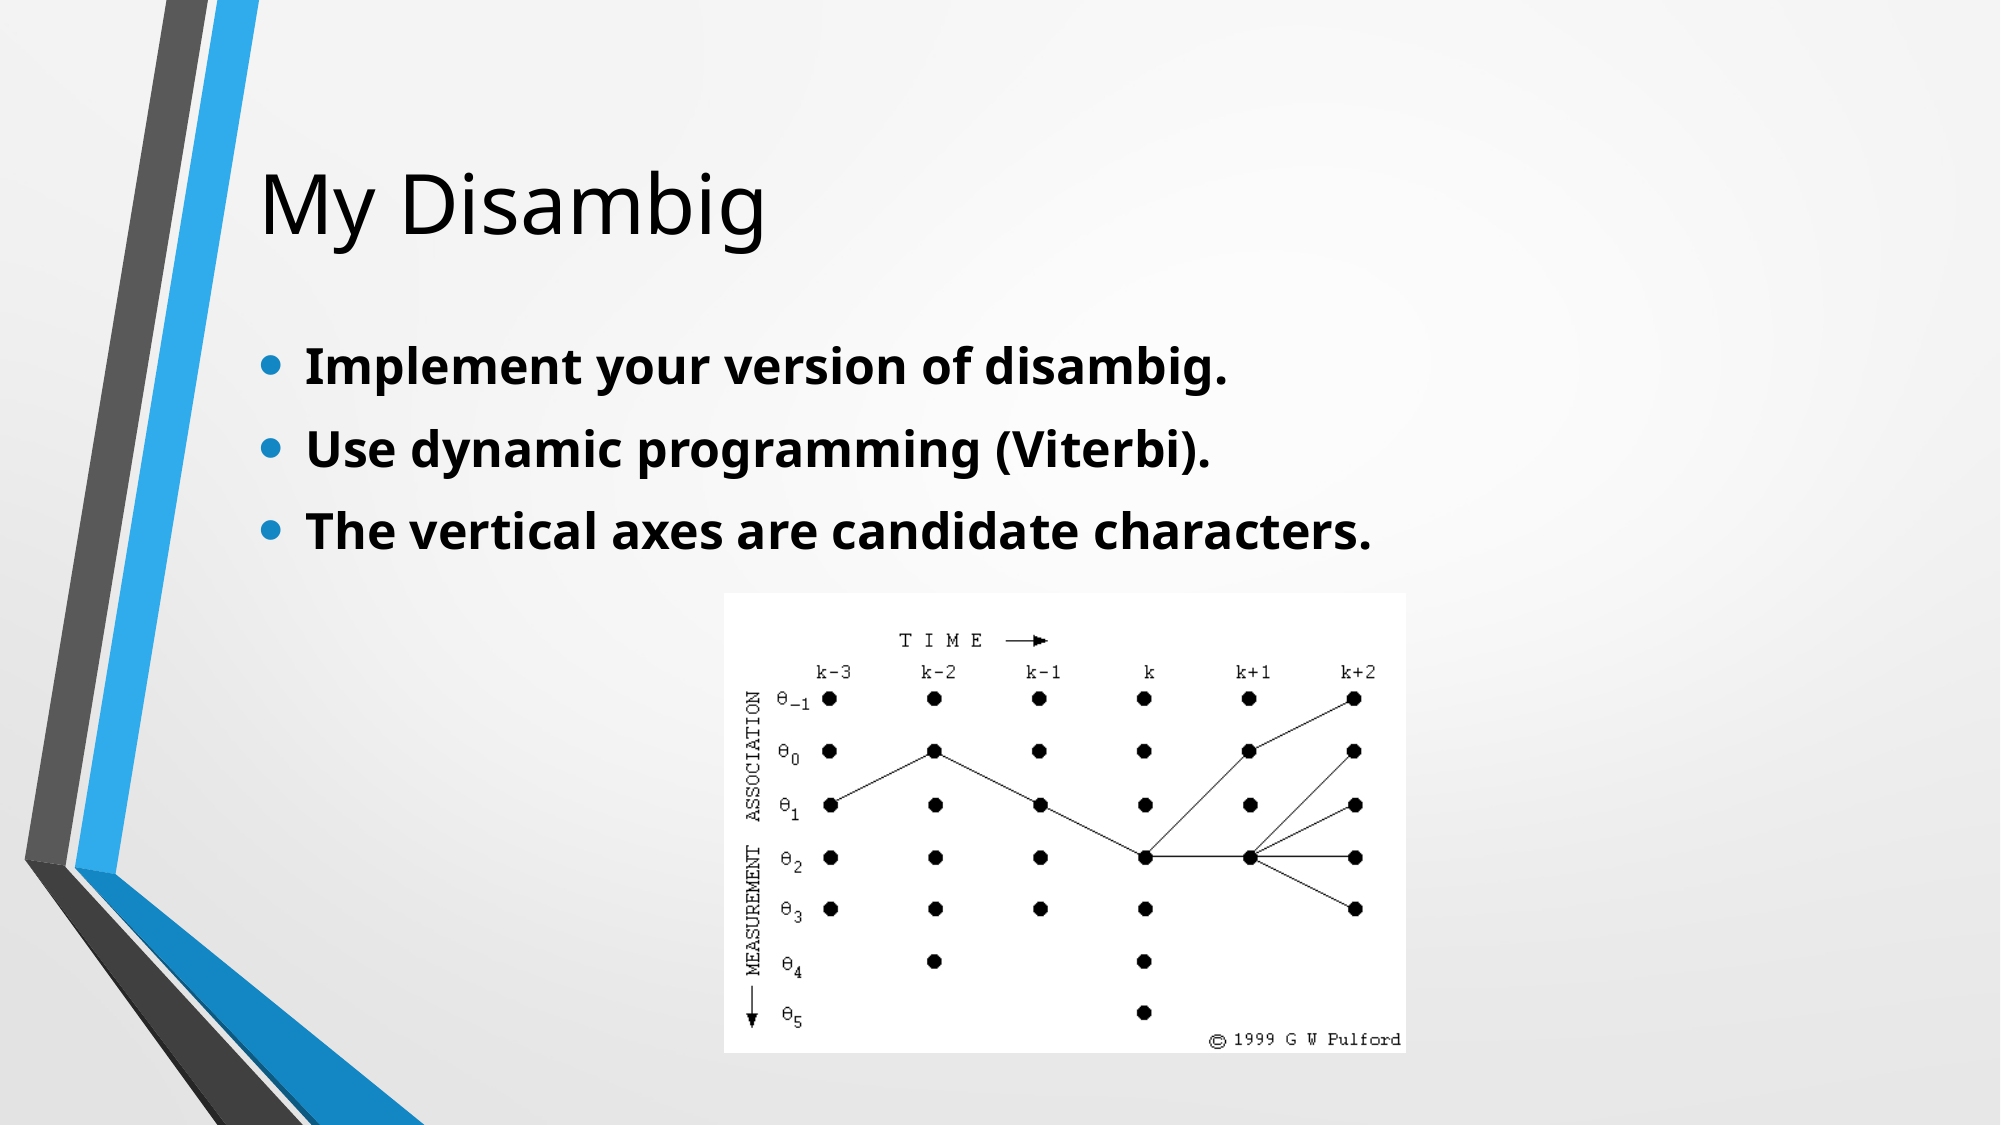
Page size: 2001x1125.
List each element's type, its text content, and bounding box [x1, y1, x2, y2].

title My Disambig [243, 112, 1887, 290]
picture [724, 593, 1406, 1053]
list Implement your version of disambig. Use dynamic programming (Viterbi). The vertical axes are candidate characters. [243, 327, 1887, 951]
